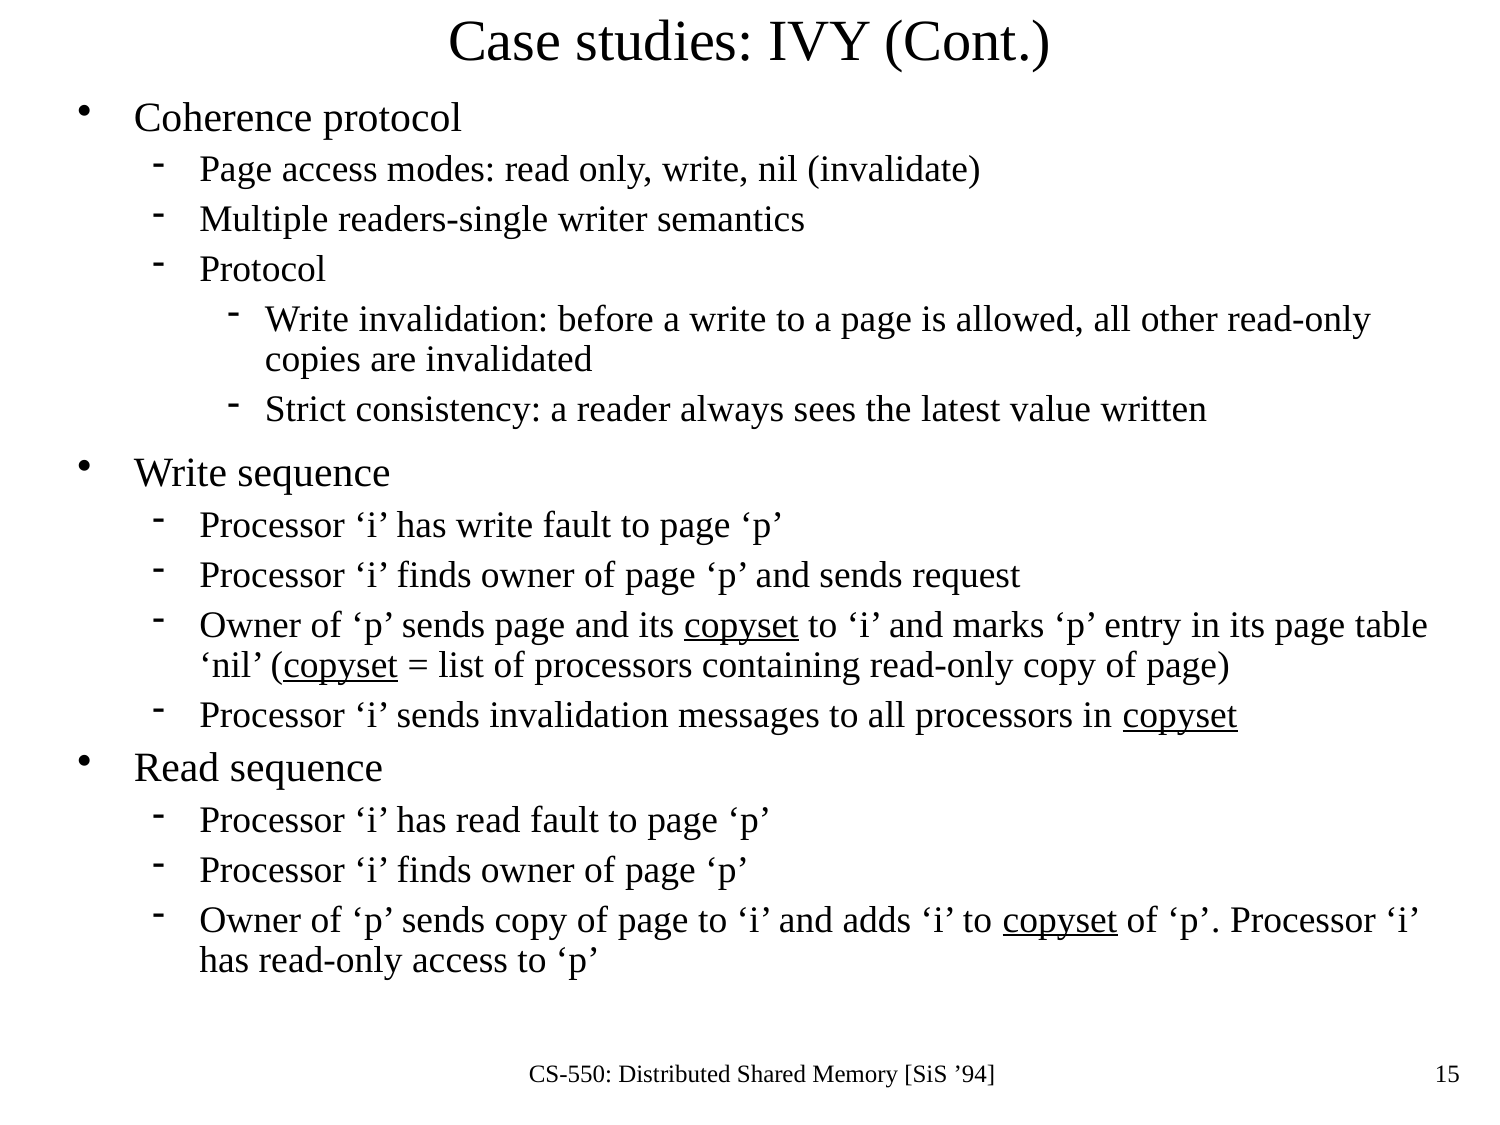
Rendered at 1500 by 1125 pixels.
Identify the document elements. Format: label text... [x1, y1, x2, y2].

title Case studies: IVY (Cont.) [112, 0, 1388, 76]
list Coherence protocol Page access modes: read only, write, nil (invalidate) Multiple readers-single writer semantics Protocol Write invalidation: before a write to a page is allowed, all other read-only copies are invalidated Strict consistency: a reader always sees the latest value written Write sequence Processor ‘i’ has write fault to page ‘p’ Processor ‘i’ finds owner of page ‘p’ and sends request Owner of ‘p’ sends page and its copyset to ‘i’ and marks ‘p’ entry in its page table ‘nil’ (copyset = list of processors containing read-only copy of page) Processor ‘i’ sends invalidation messages to all processors in copyset Read sequence Processor ‘i’ has read fault to page ‘p’ Processor ‘i’ finds owner of page ‘p’ Owner of ‘p’ sends copy of page to ‘i’ and adds ‘i’ to copyset of ‘p’. Processor ‘i’ has read-only access to ‘p’ [62, 87, 1476, 1038]
footer CS-550: Distributed Shared Memory [SiS ’94] [324, 1049, 1201, 1101]
slide_number 15 [1362, 1049, 1476, 1101]
